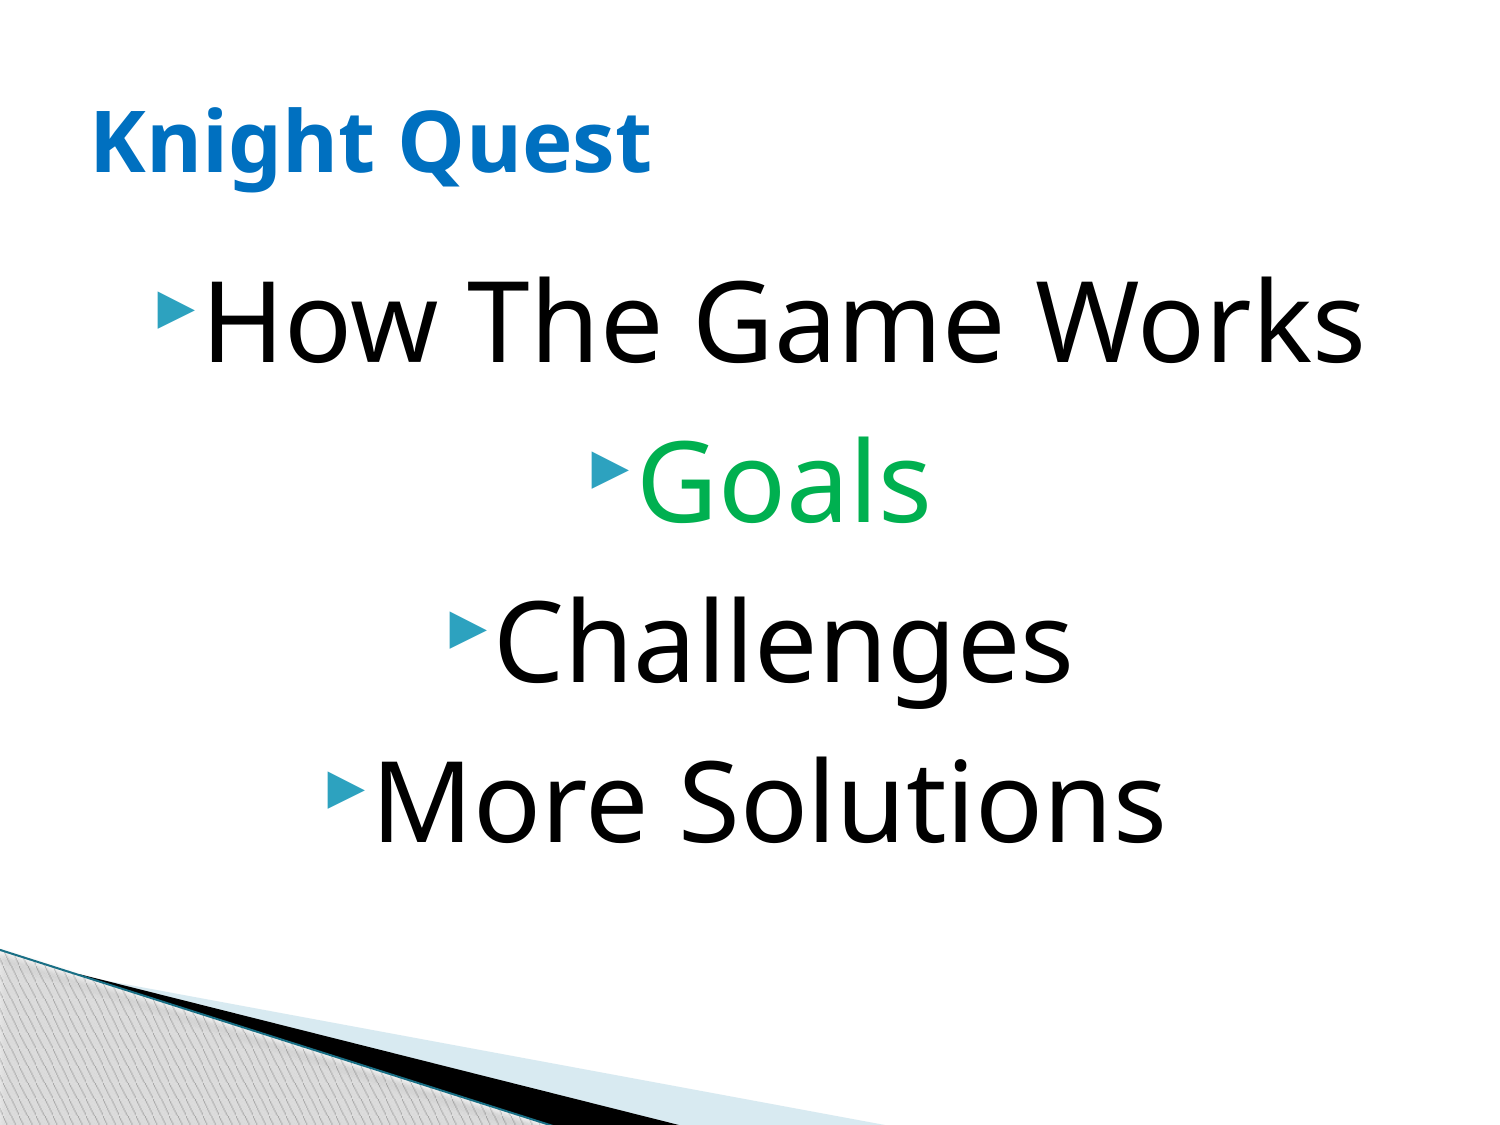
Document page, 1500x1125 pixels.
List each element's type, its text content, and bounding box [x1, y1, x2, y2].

title Knight Quest [75, 45, 1425, 233]
list How The Game Works Goals Challenges More Solutions [75, 243, 1425, 986]
